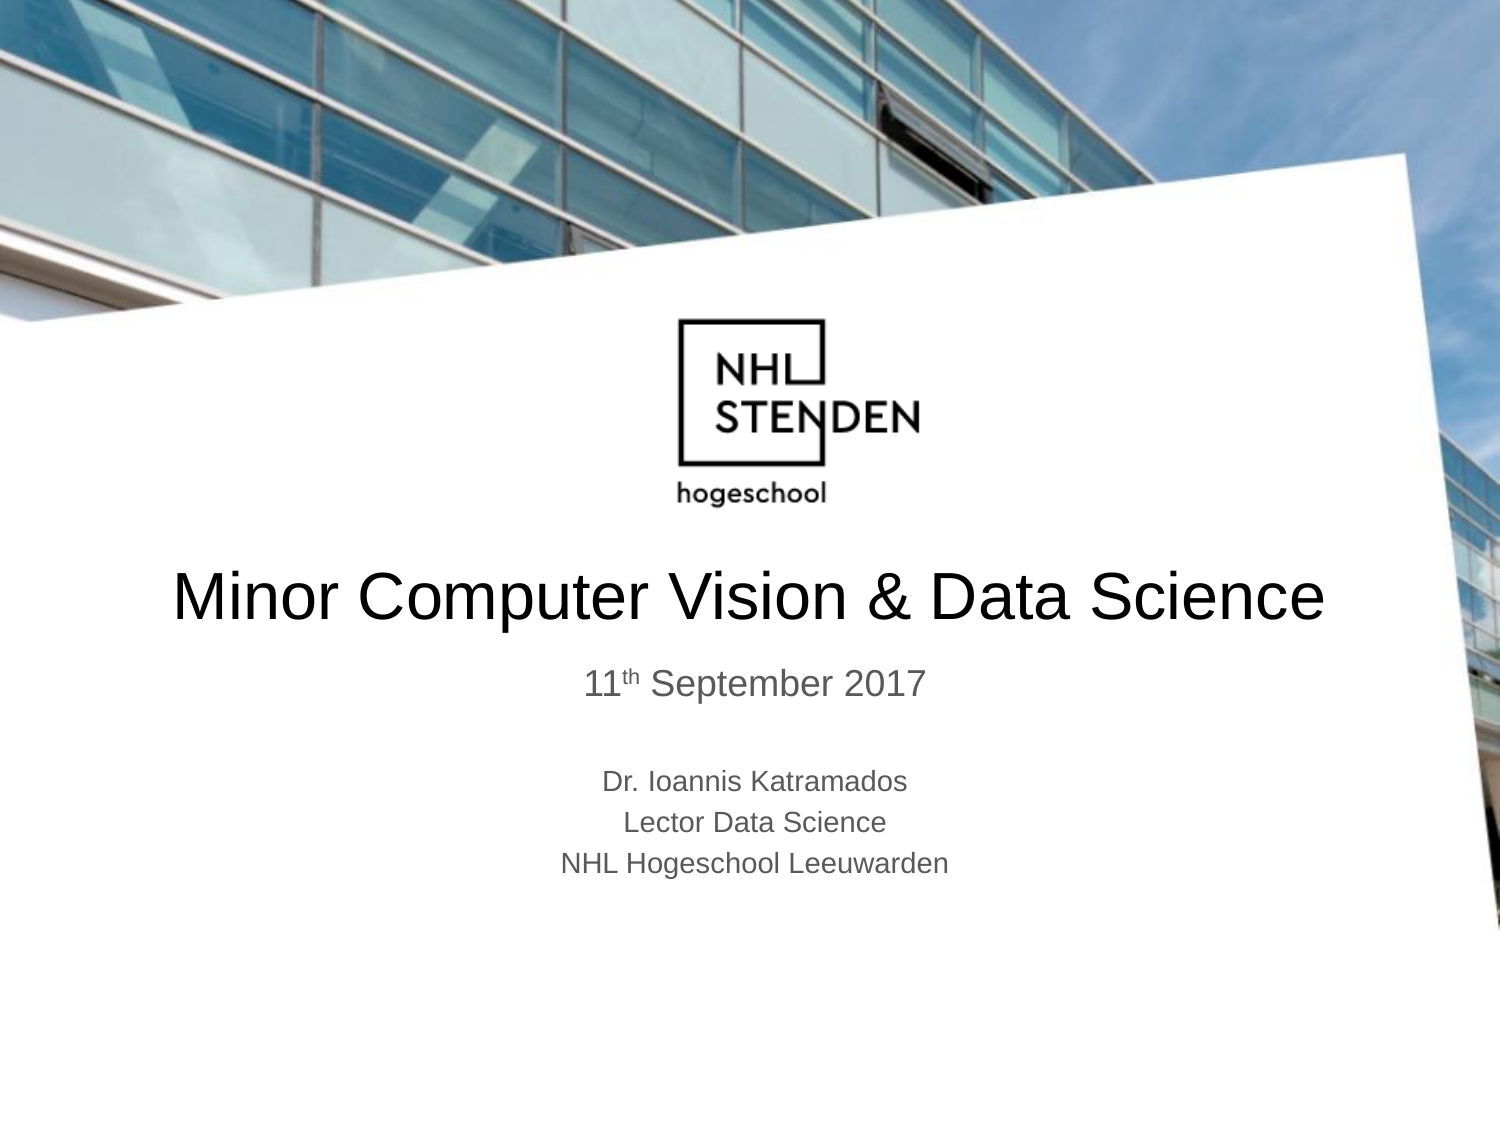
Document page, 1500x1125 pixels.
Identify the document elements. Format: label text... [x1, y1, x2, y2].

subtitle 11th September 2017 Dr. Ioannis Katramados Lector Data Science NHL Hogeschool Leeuwarden [230, 586, 1281, 996]
title Minor Computer Vision & Data Science [112, 432, 1388, 674]
picture [0, 0, 1500, 1125]
